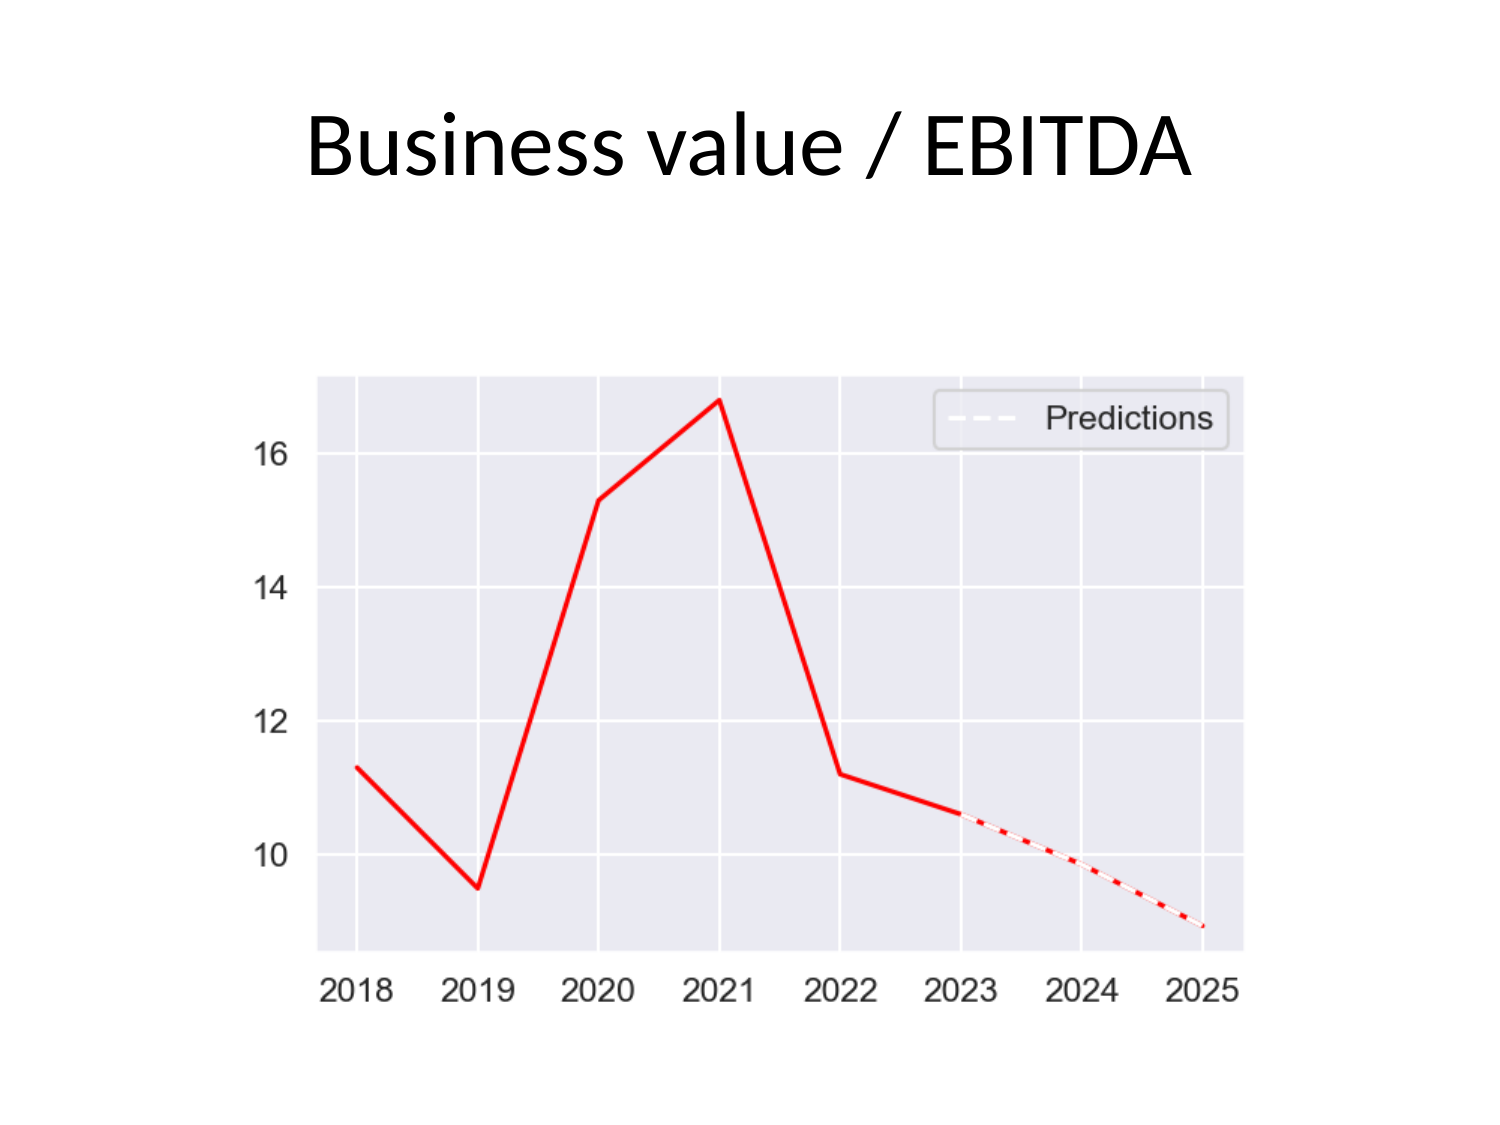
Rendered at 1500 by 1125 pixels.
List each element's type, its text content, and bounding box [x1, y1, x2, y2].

title Business value / EBITDA [75, 45, 1425, 233]
picture [164, 284, 1366, 1036]
